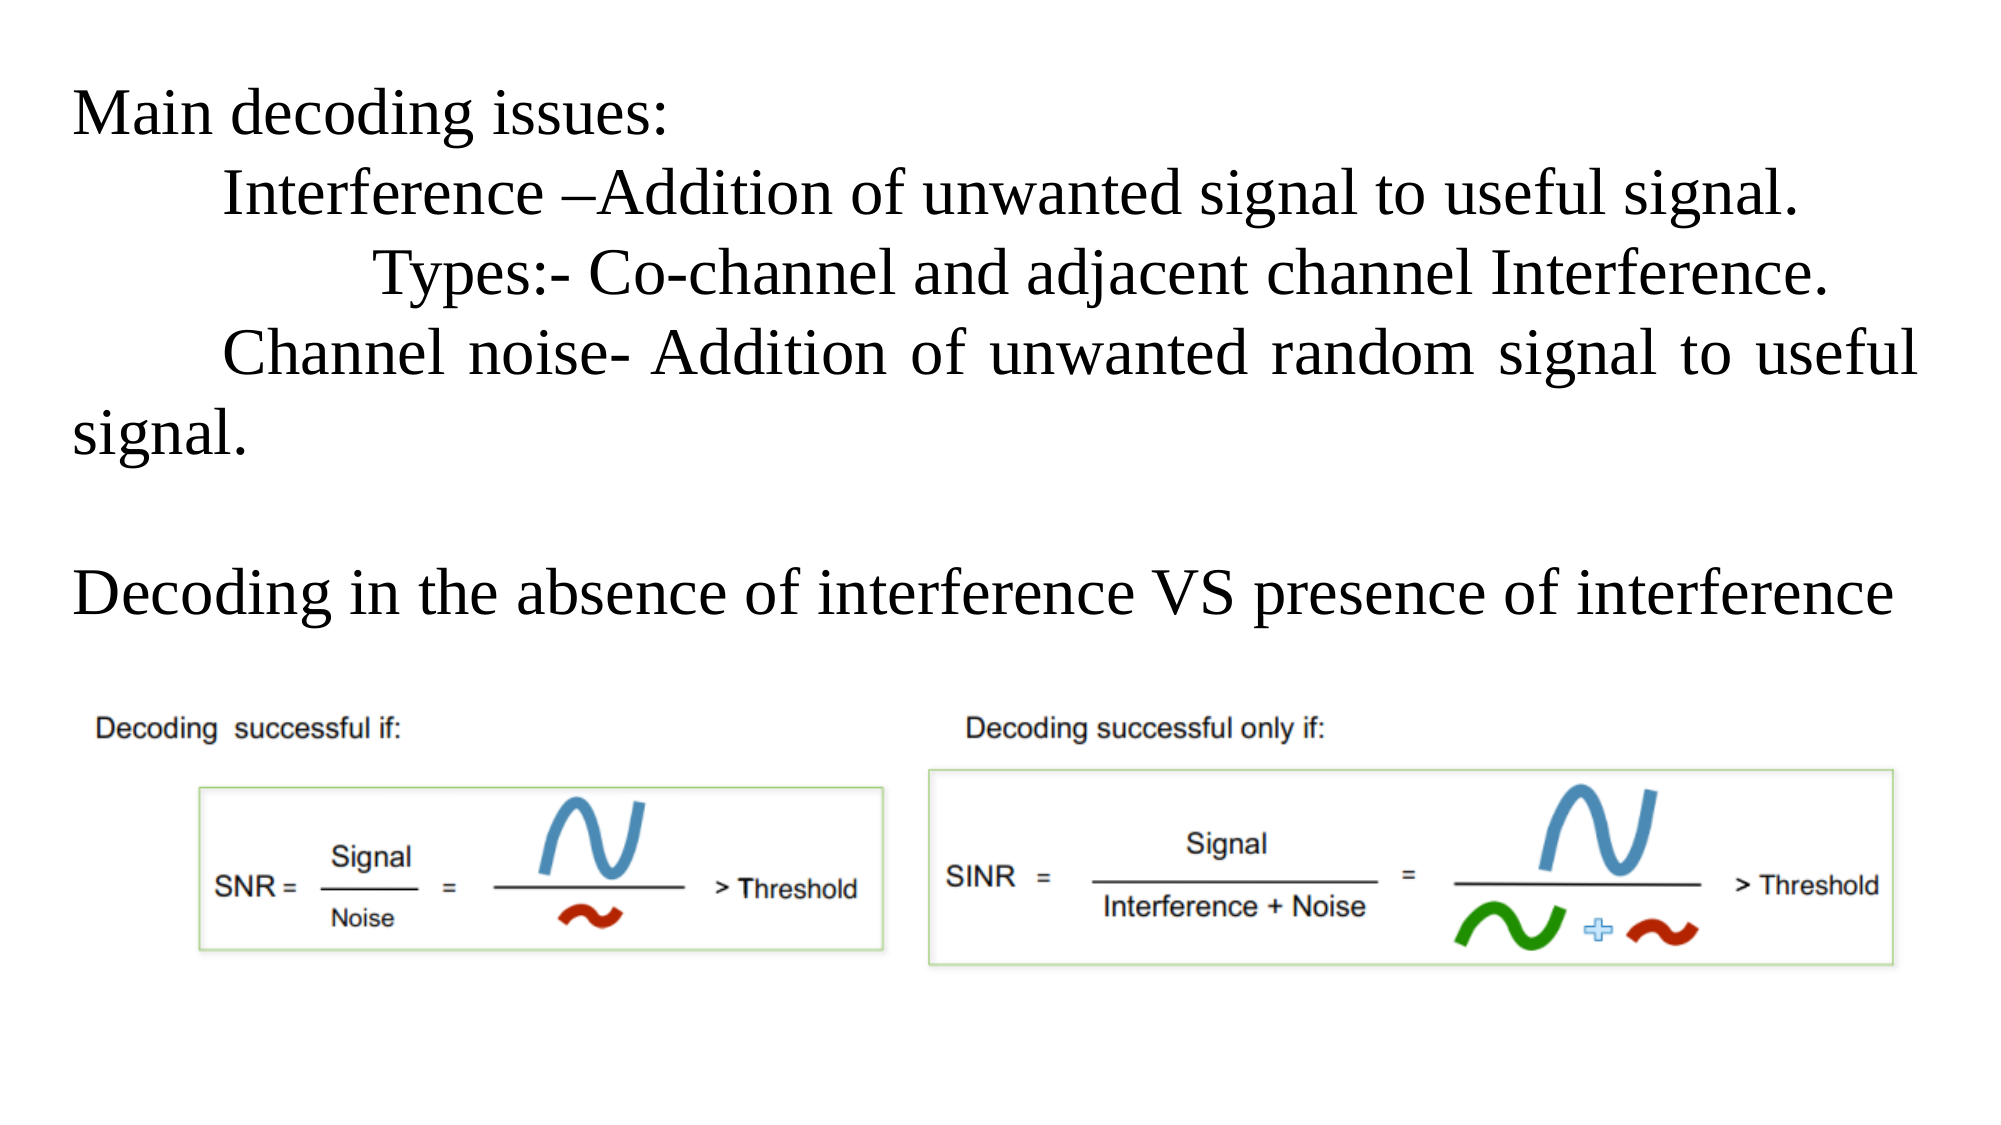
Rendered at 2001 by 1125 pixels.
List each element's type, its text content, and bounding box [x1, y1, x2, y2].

text_box Main decoding issues: Interference –Addition of unwanted signal to useful signal. Types:- Co-channel and adjacent channel Interference. Channel noise- Addition of unwanted random signal to useful signal. Decoding in the absence of interference VS presence of interference [58, 60, 1937, 635]
picture [74, 685, 1919, 1013]
